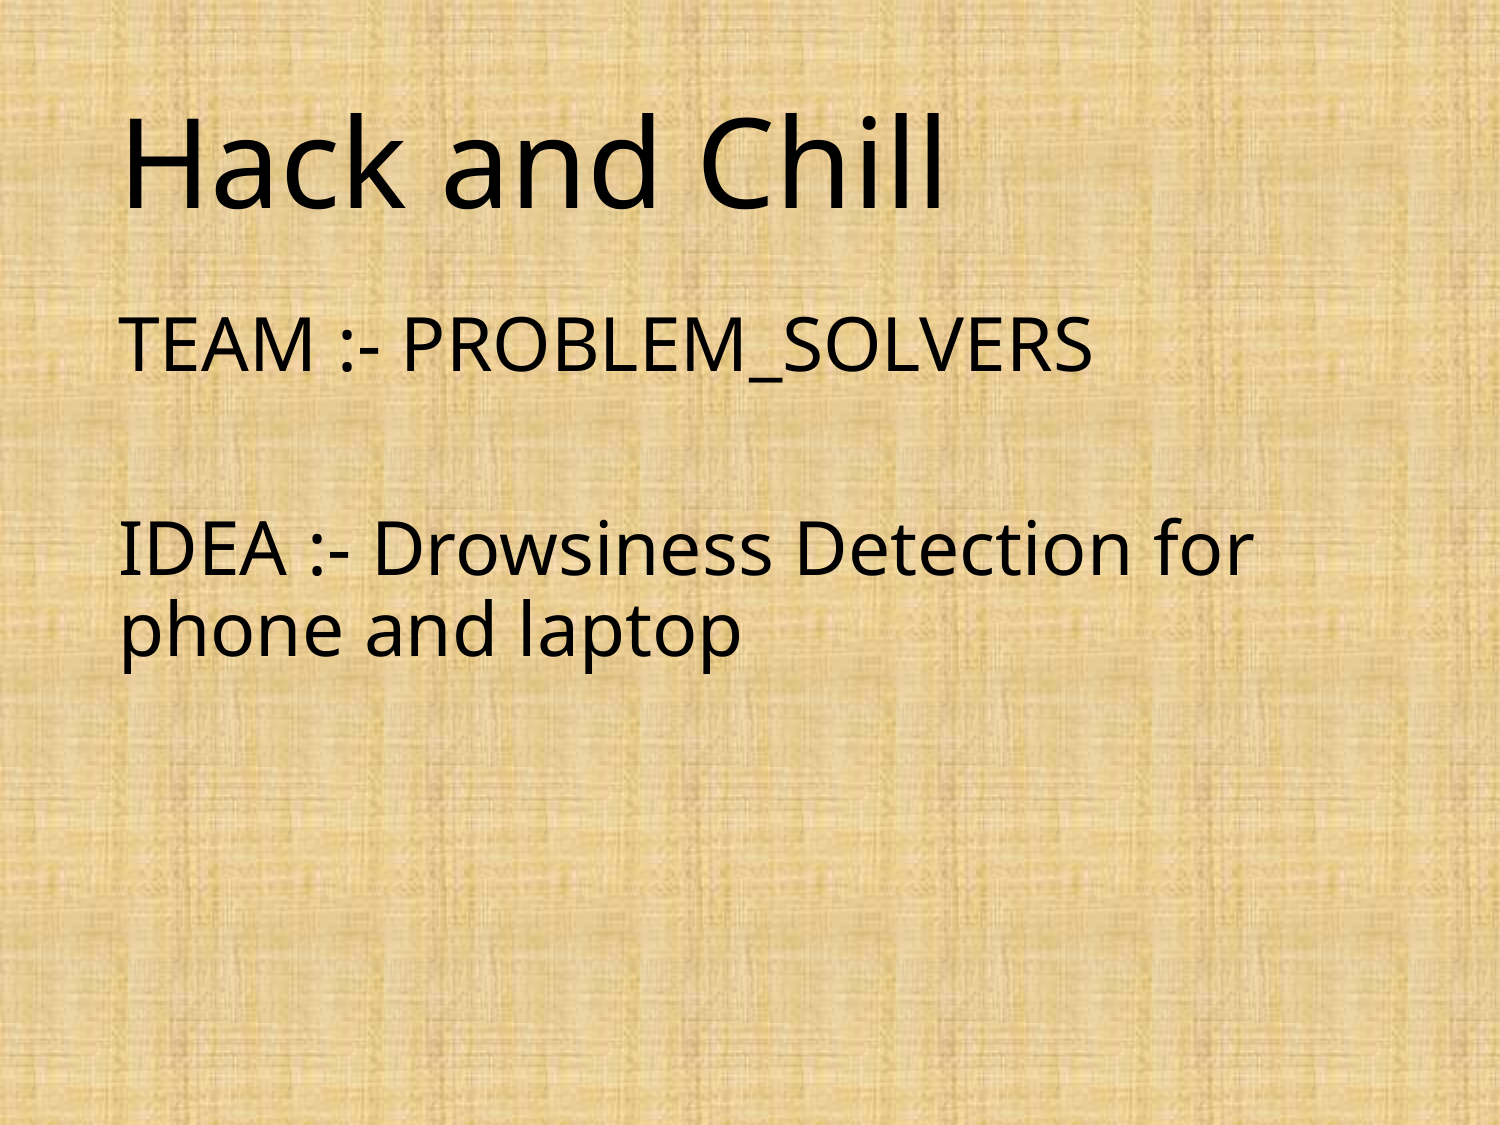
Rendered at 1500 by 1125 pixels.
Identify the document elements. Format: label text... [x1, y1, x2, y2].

picture [0, 0, 1500, 1125]
list TEAM :- PROBLEM_SOLVERS IDEA :- Drowsiness Detection for phone and laptop [103, 299, 1397, 1014]
title Hack and Chill [103, 59, 1397, 278]
